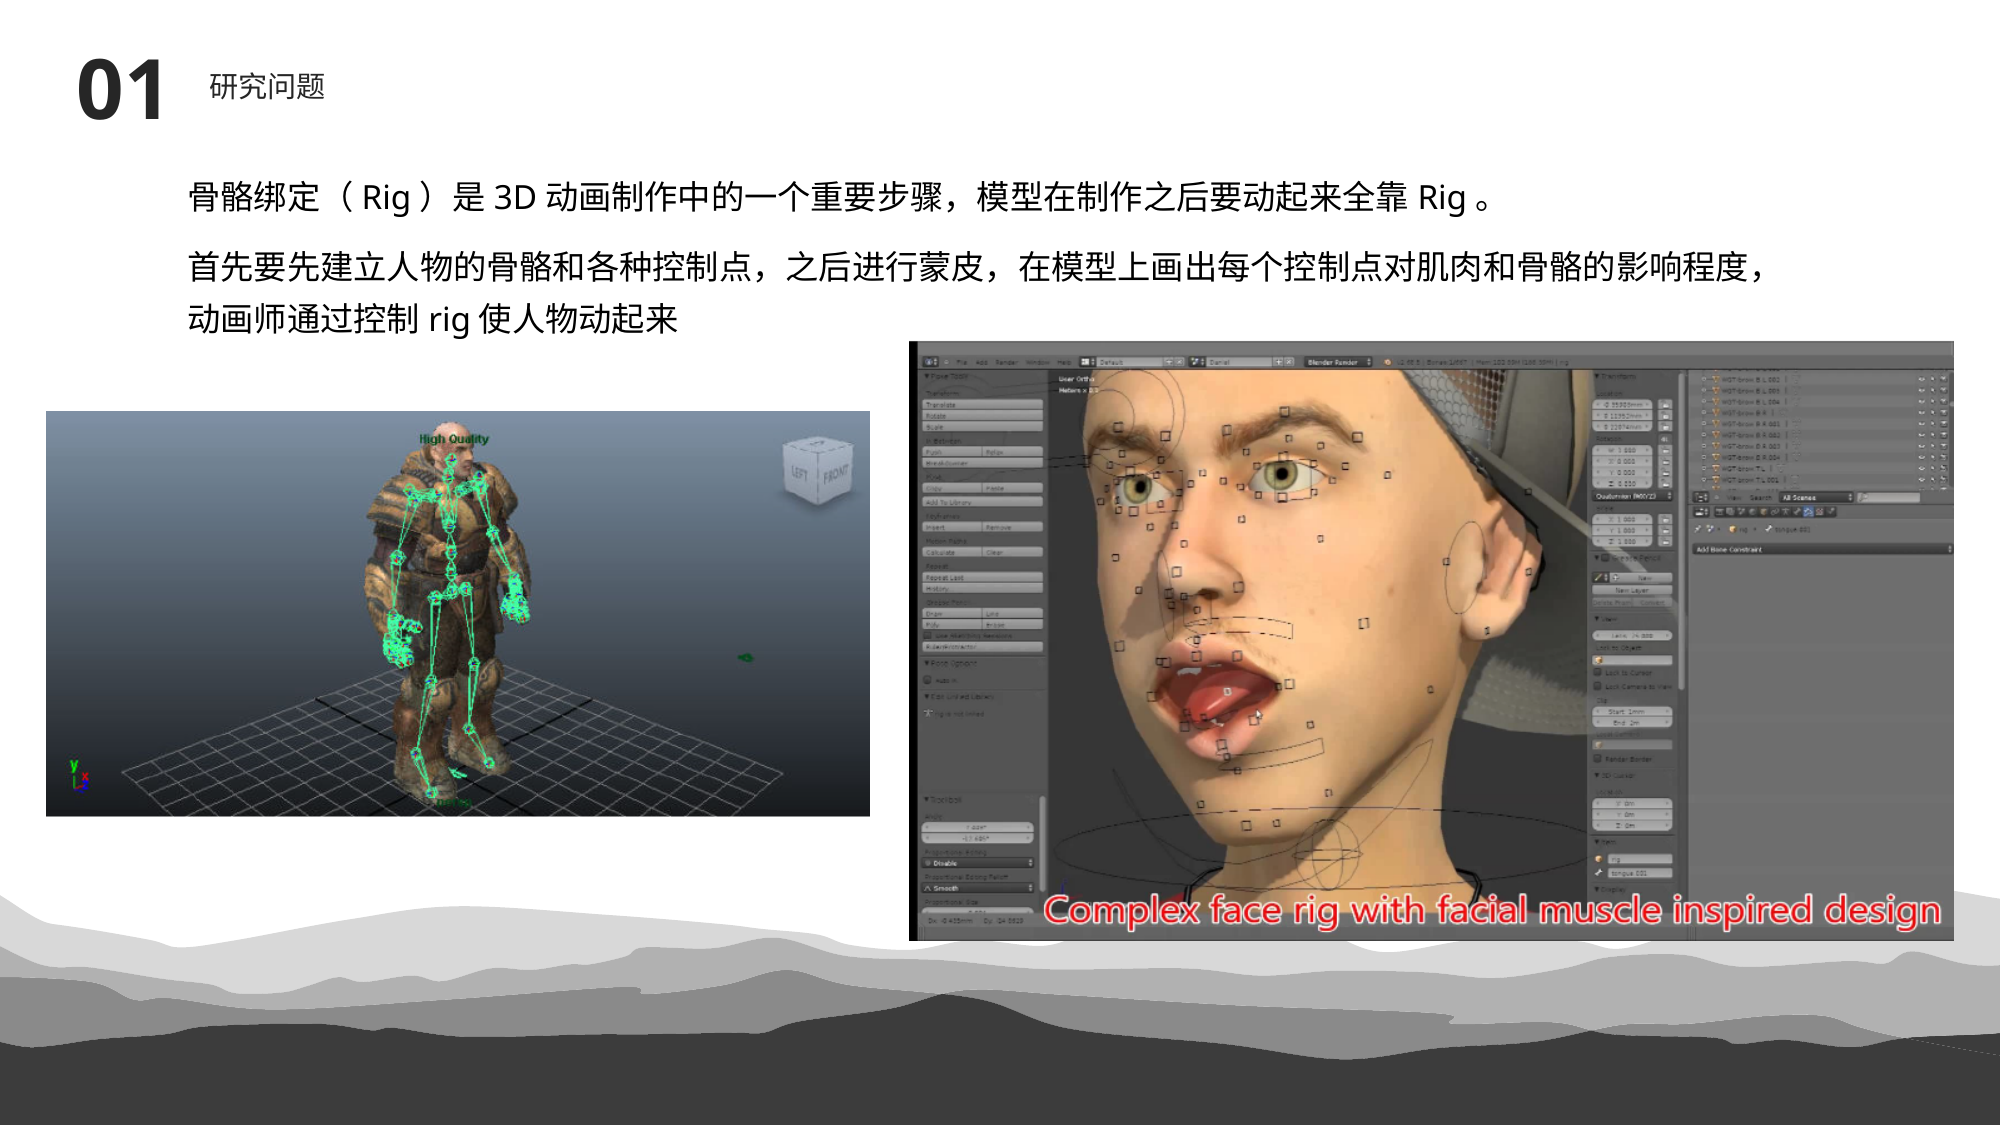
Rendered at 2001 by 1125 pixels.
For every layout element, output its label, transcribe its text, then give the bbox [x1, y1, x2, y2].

text_box 首先要先建立人物的骨骼和各种控制点，之后进行蒙皮，在模型上画出每个控制点对肌肉和骨骼的影响程度，动画师通过控制rig使人物动起来 [172, 227, 1791, 346]
text_box 骨骼绑定（Rig）是3D动画制作中的一个重要步骤，模型在制作之后要动起来全靠Rig。 [172, 156, 1954, 224]
list 研究问题 [194, 60, 501, 116]
picture [909, 340, 1954, 941]
list 01 [61, 39, 195, 137]
picture [46, 411, 870, 817]
